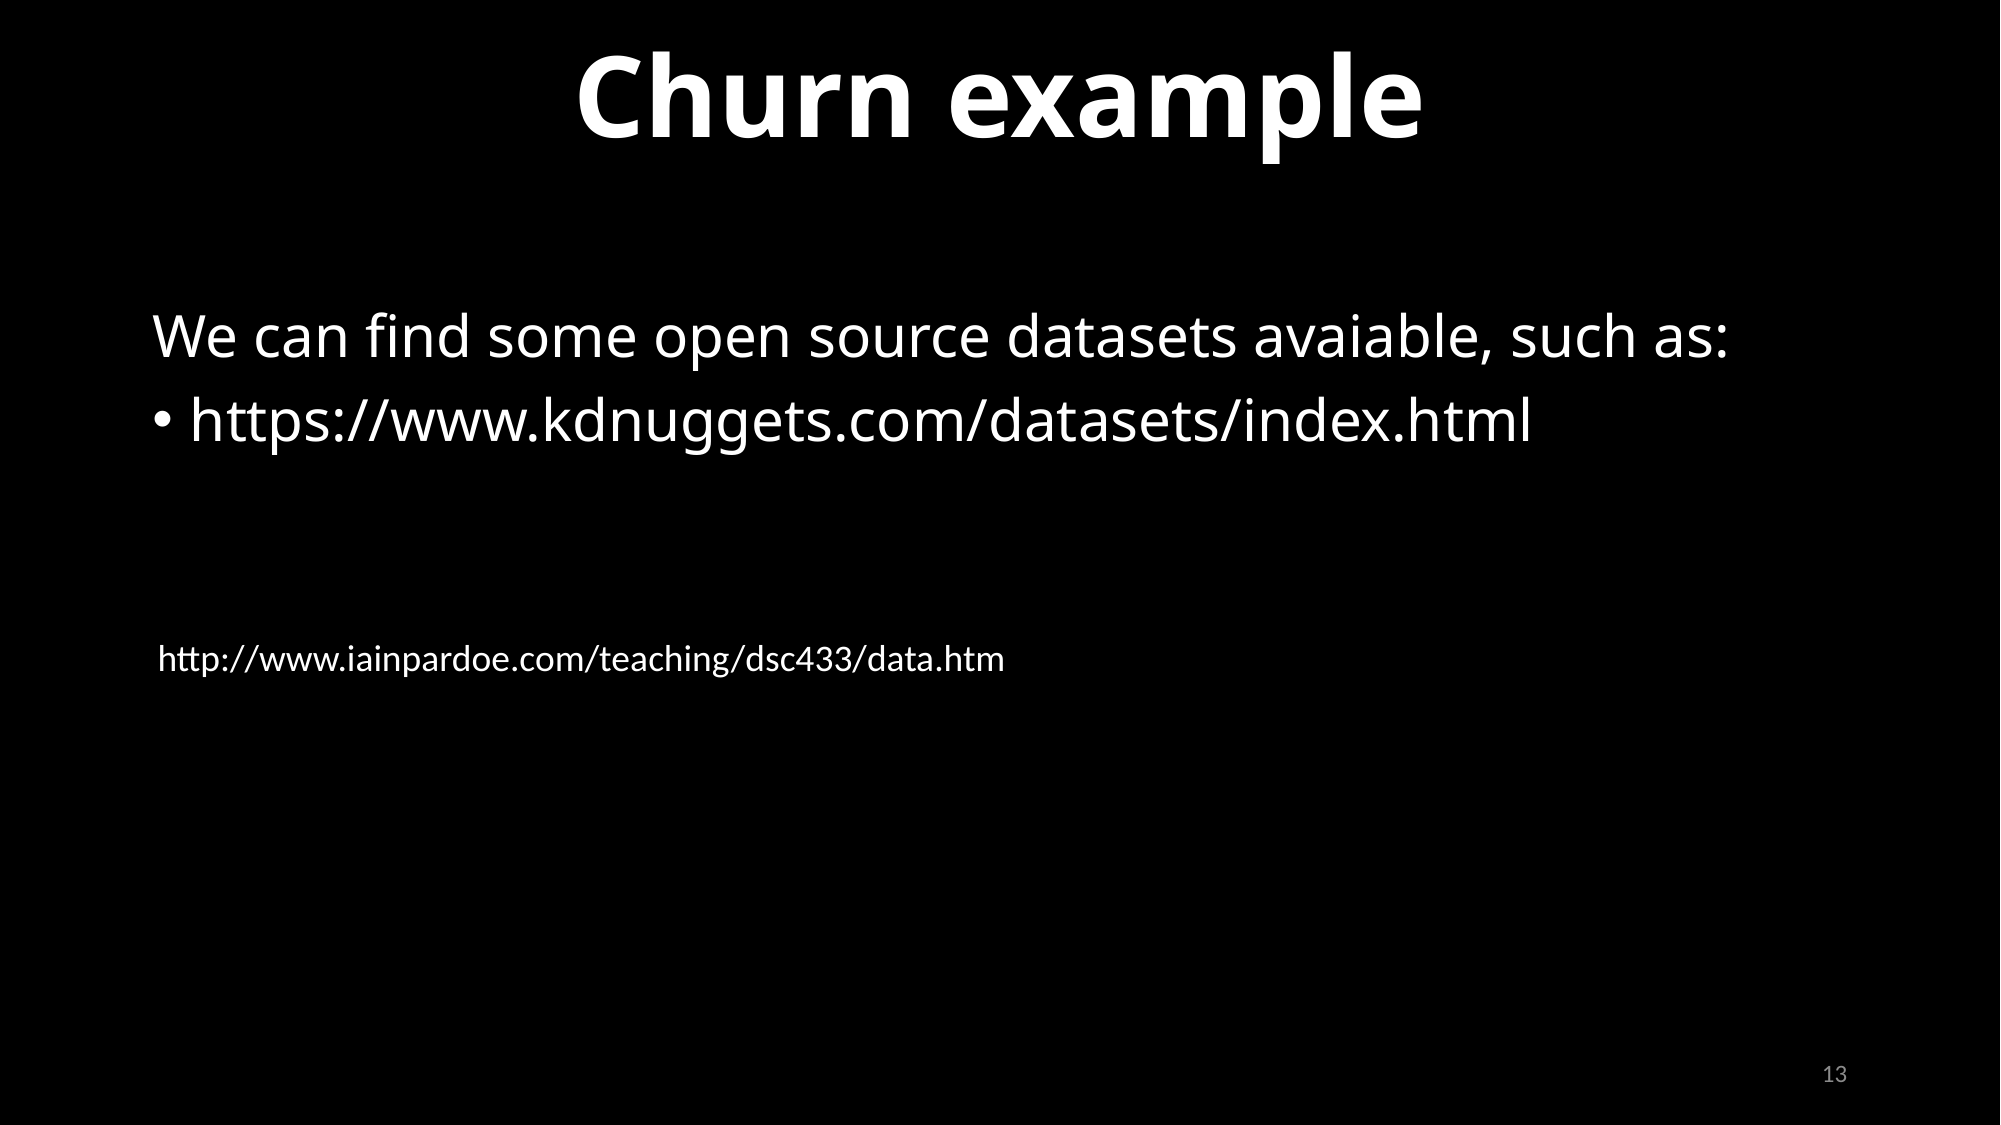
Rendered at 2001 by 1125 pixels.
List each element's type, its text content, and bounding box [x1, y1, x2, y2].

text_box http://www.iainpardoe.com/teaching/dsc433/data.htm [142, 626, 1022, 687]
slide_number 13 [1412, 1042, 1863, 1103]
text_box Churn example [0, 17, 2000, 167]
list We can find some open source datasets avaiable, such as: https://www.kdnuggets.com/datasets/index.html [137, 299, 1863, 511]
